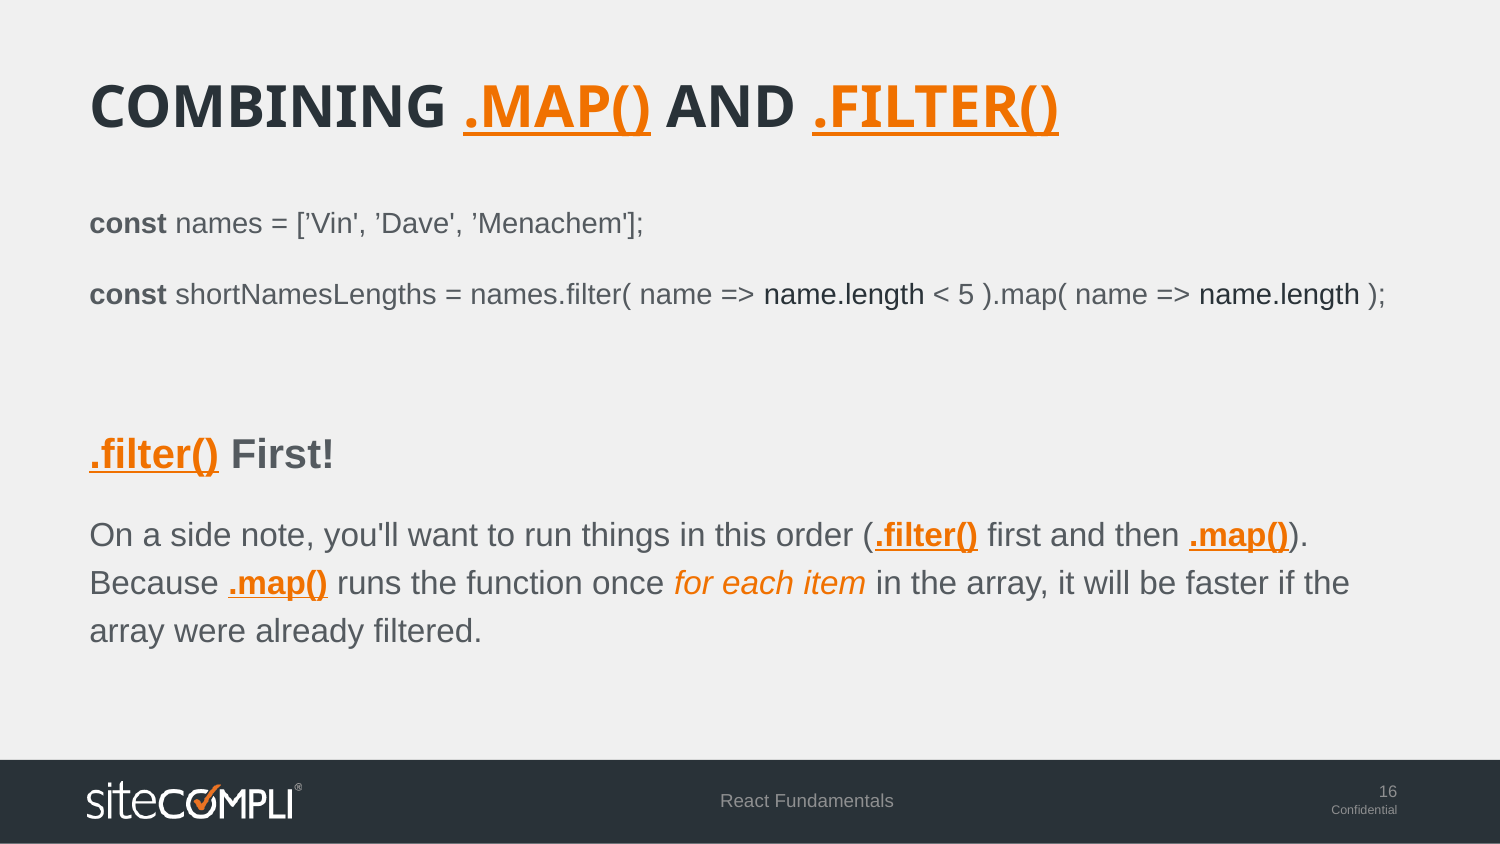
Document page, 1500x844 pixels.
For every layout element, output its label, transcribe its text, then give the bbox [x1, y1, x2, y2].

list const names = [’Vin', ’Dave', ’Menachem']; const shortNamesLengths = names.filter( name => name.length < 5 ).map( name => name.length ); .filter() First! On a side note, you'll want to run things in this order (.filter() first and then .map()). Because .map() runs the function once for each item in the array, it will be faster if the array were already filtered. [89, 196, 1413, 697]
footer React Fundamentals [301, 777, 1313, 822]
title Combining .map() And .filter() [89, 46, 1413, 171]
picture [87, 781, 301, 819]
slide_number 16 [1325, 781, 1413, 801]
